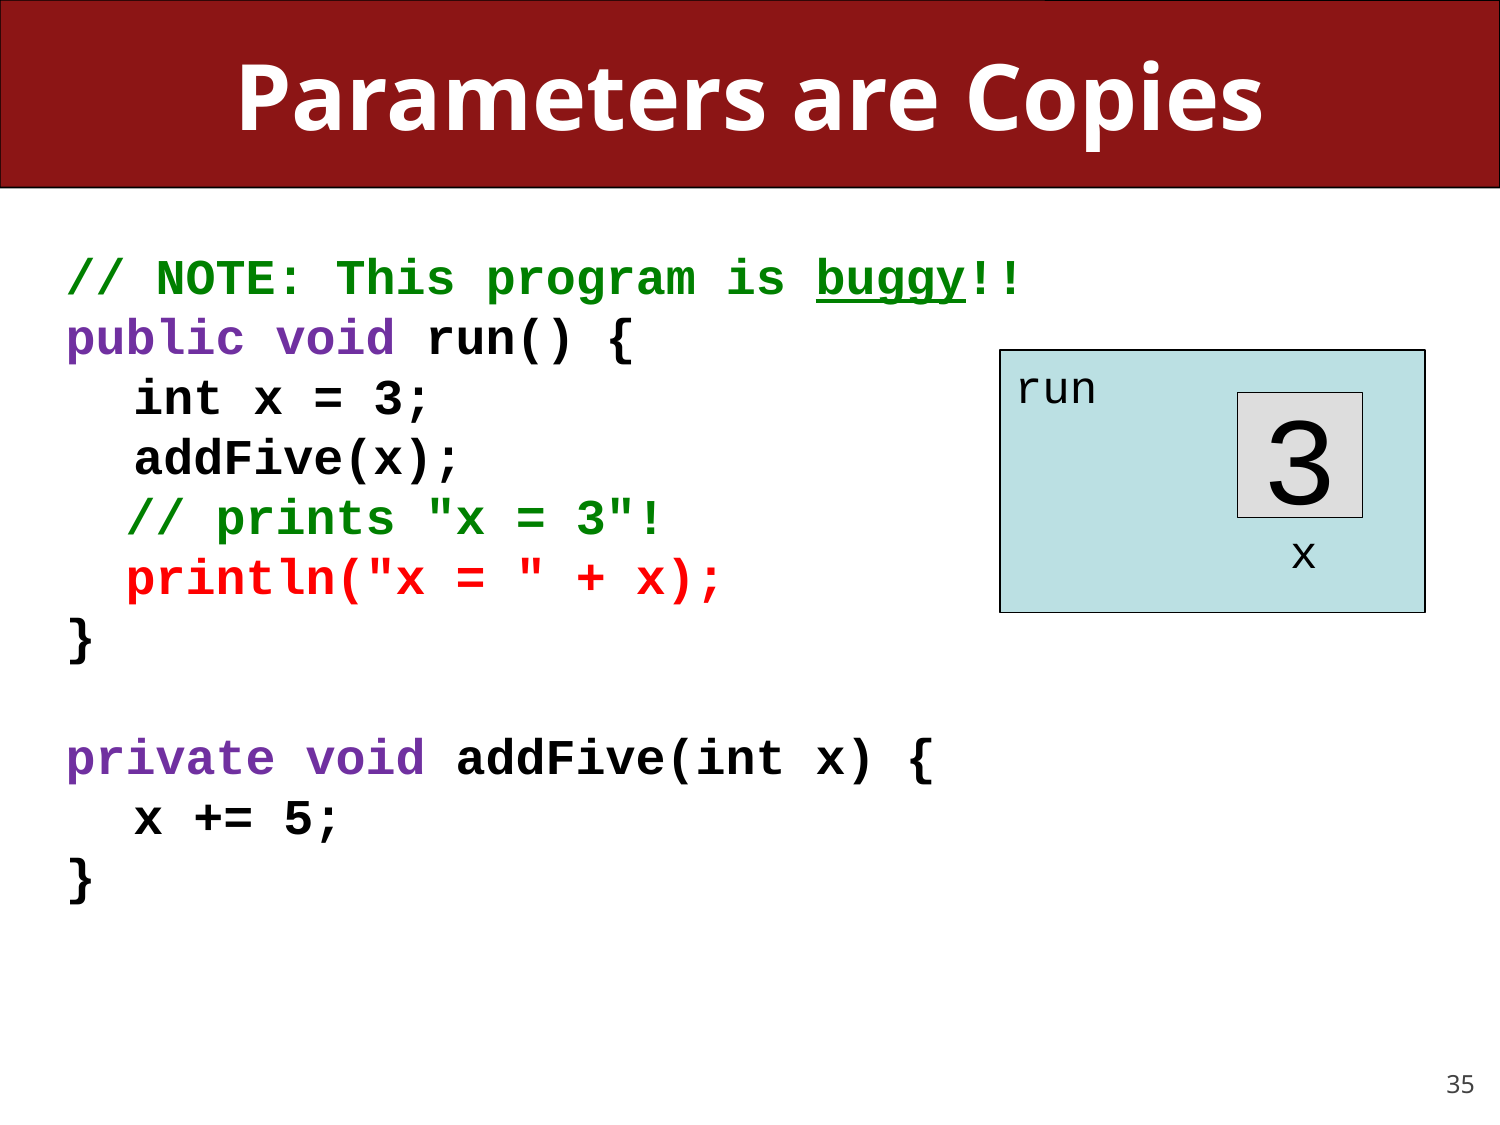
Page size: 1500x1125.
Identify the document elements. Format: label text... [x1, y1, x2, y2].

list // NOTE: This program is buggy!! public void run() { int x = 3; addFive(x); // prints "x = 3"! println("x = " + x); } private void addFive(int x) { x += 5; } [50, 237, 1450, 1066]
text_box run x [999, 350, 1425, 613]
title Parameters are Copies [75, 0, 1425, 188]
text_box 3 [1237, 392, 1363, 518]
